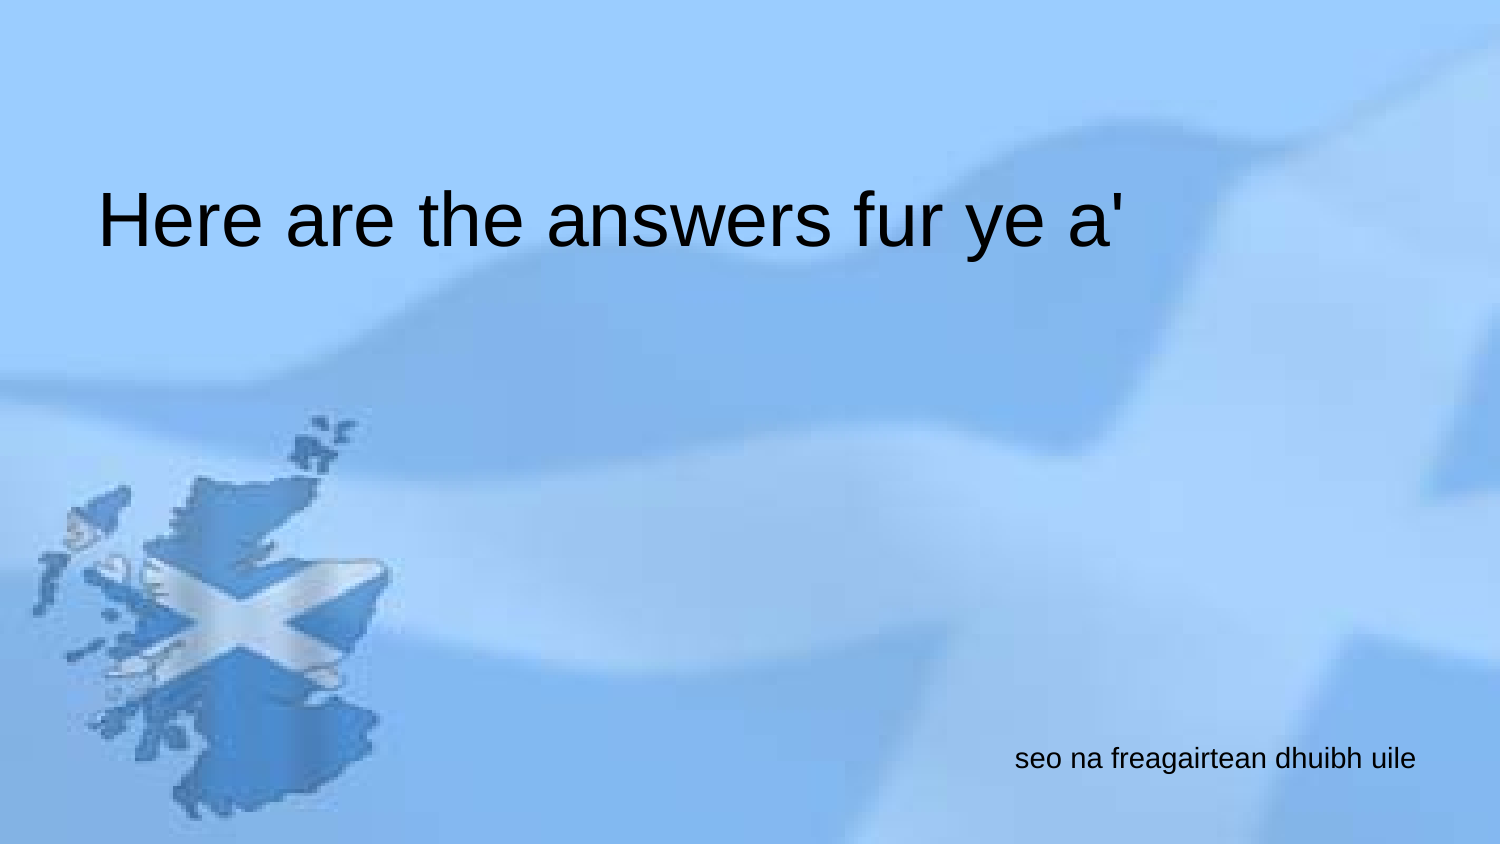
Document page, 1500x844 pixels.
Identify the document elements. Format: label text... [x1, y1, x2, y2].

text_box Here are the answers fur ye a' [82, 79, 1440, 767]
picture [0, 0, 1500, 844]
text_box seo na freagairtean dhuibh uile [999, 724, 1500, 789]
